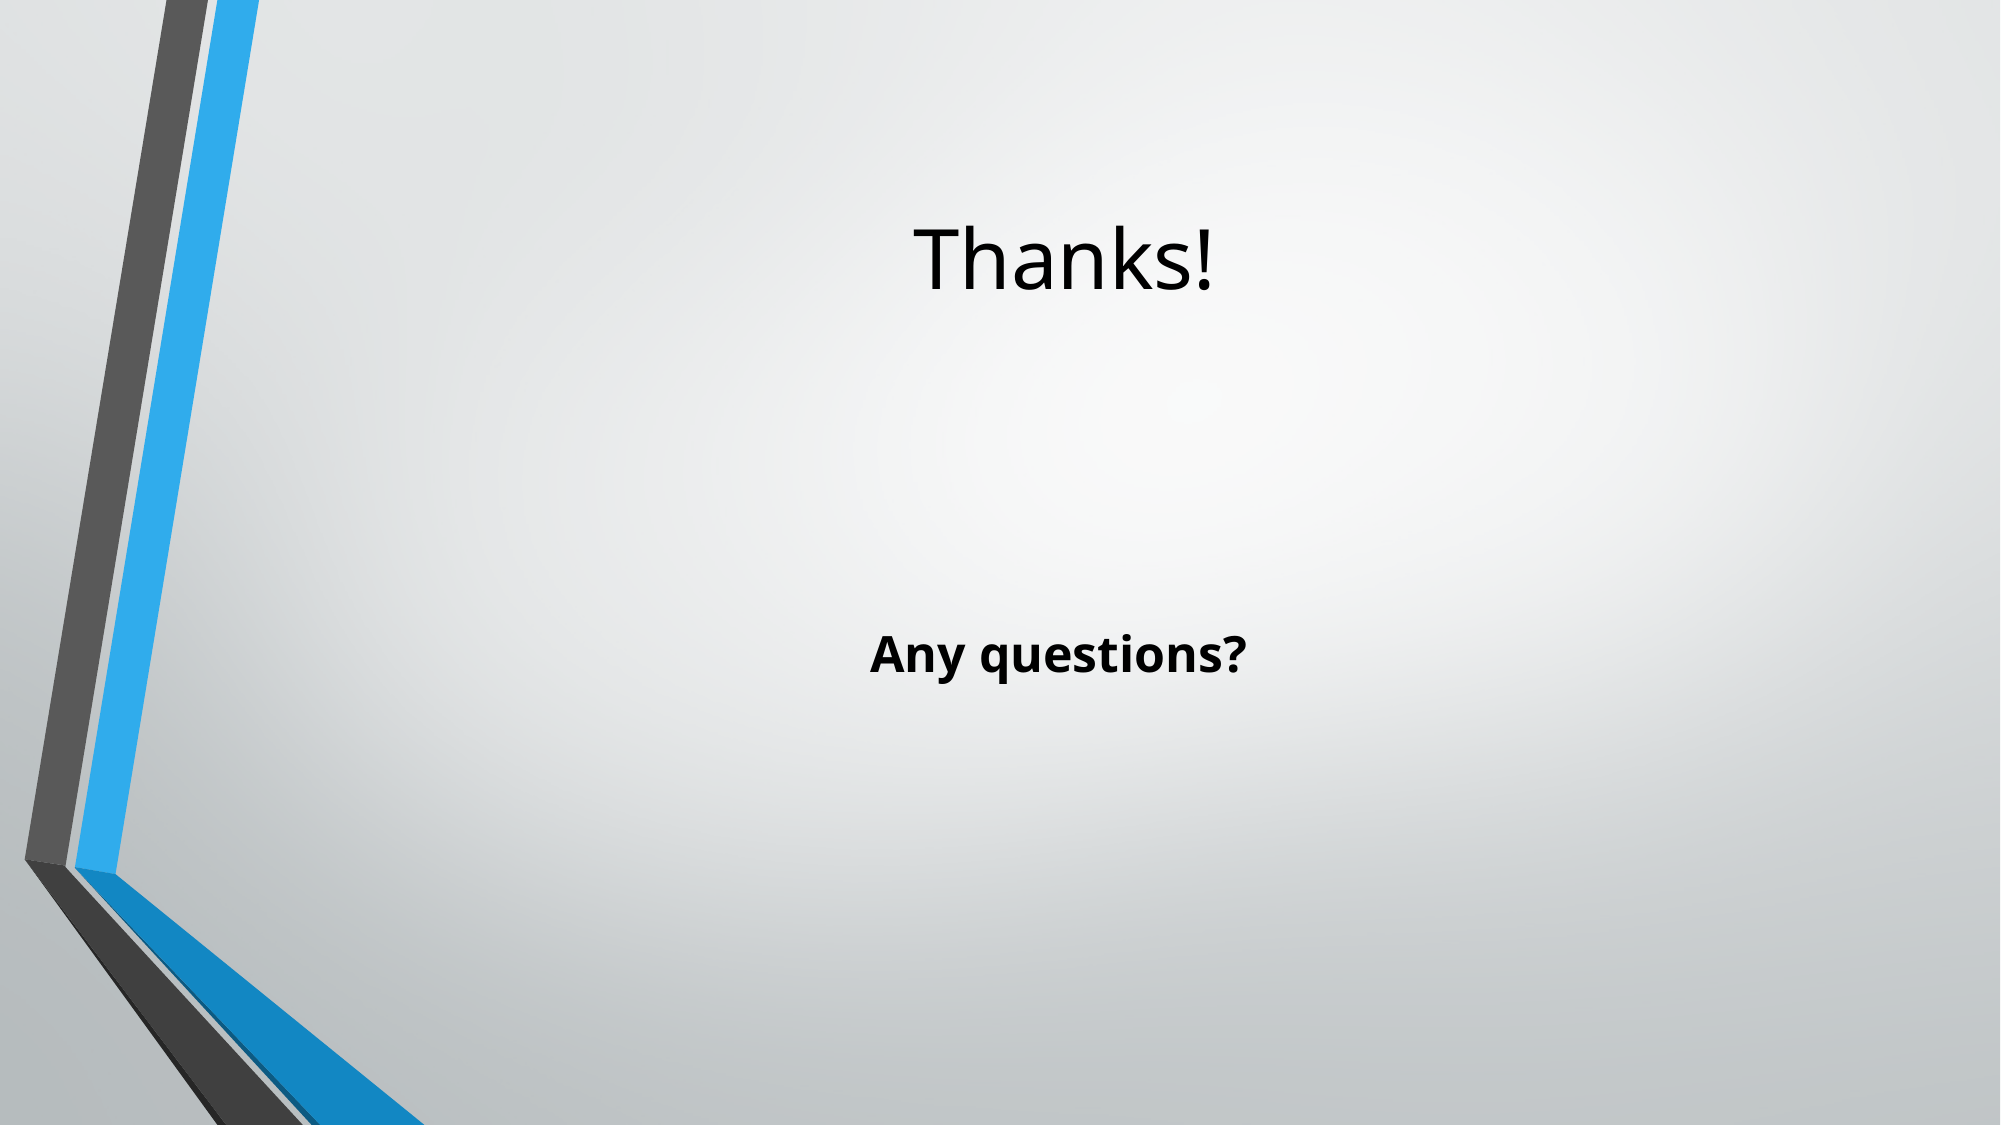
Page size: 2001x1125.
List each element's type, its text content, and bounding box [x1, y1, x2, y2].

list Any questions? [243, 437, 1887, 950]
title Thanks! [243, 112, 1887, 400]
